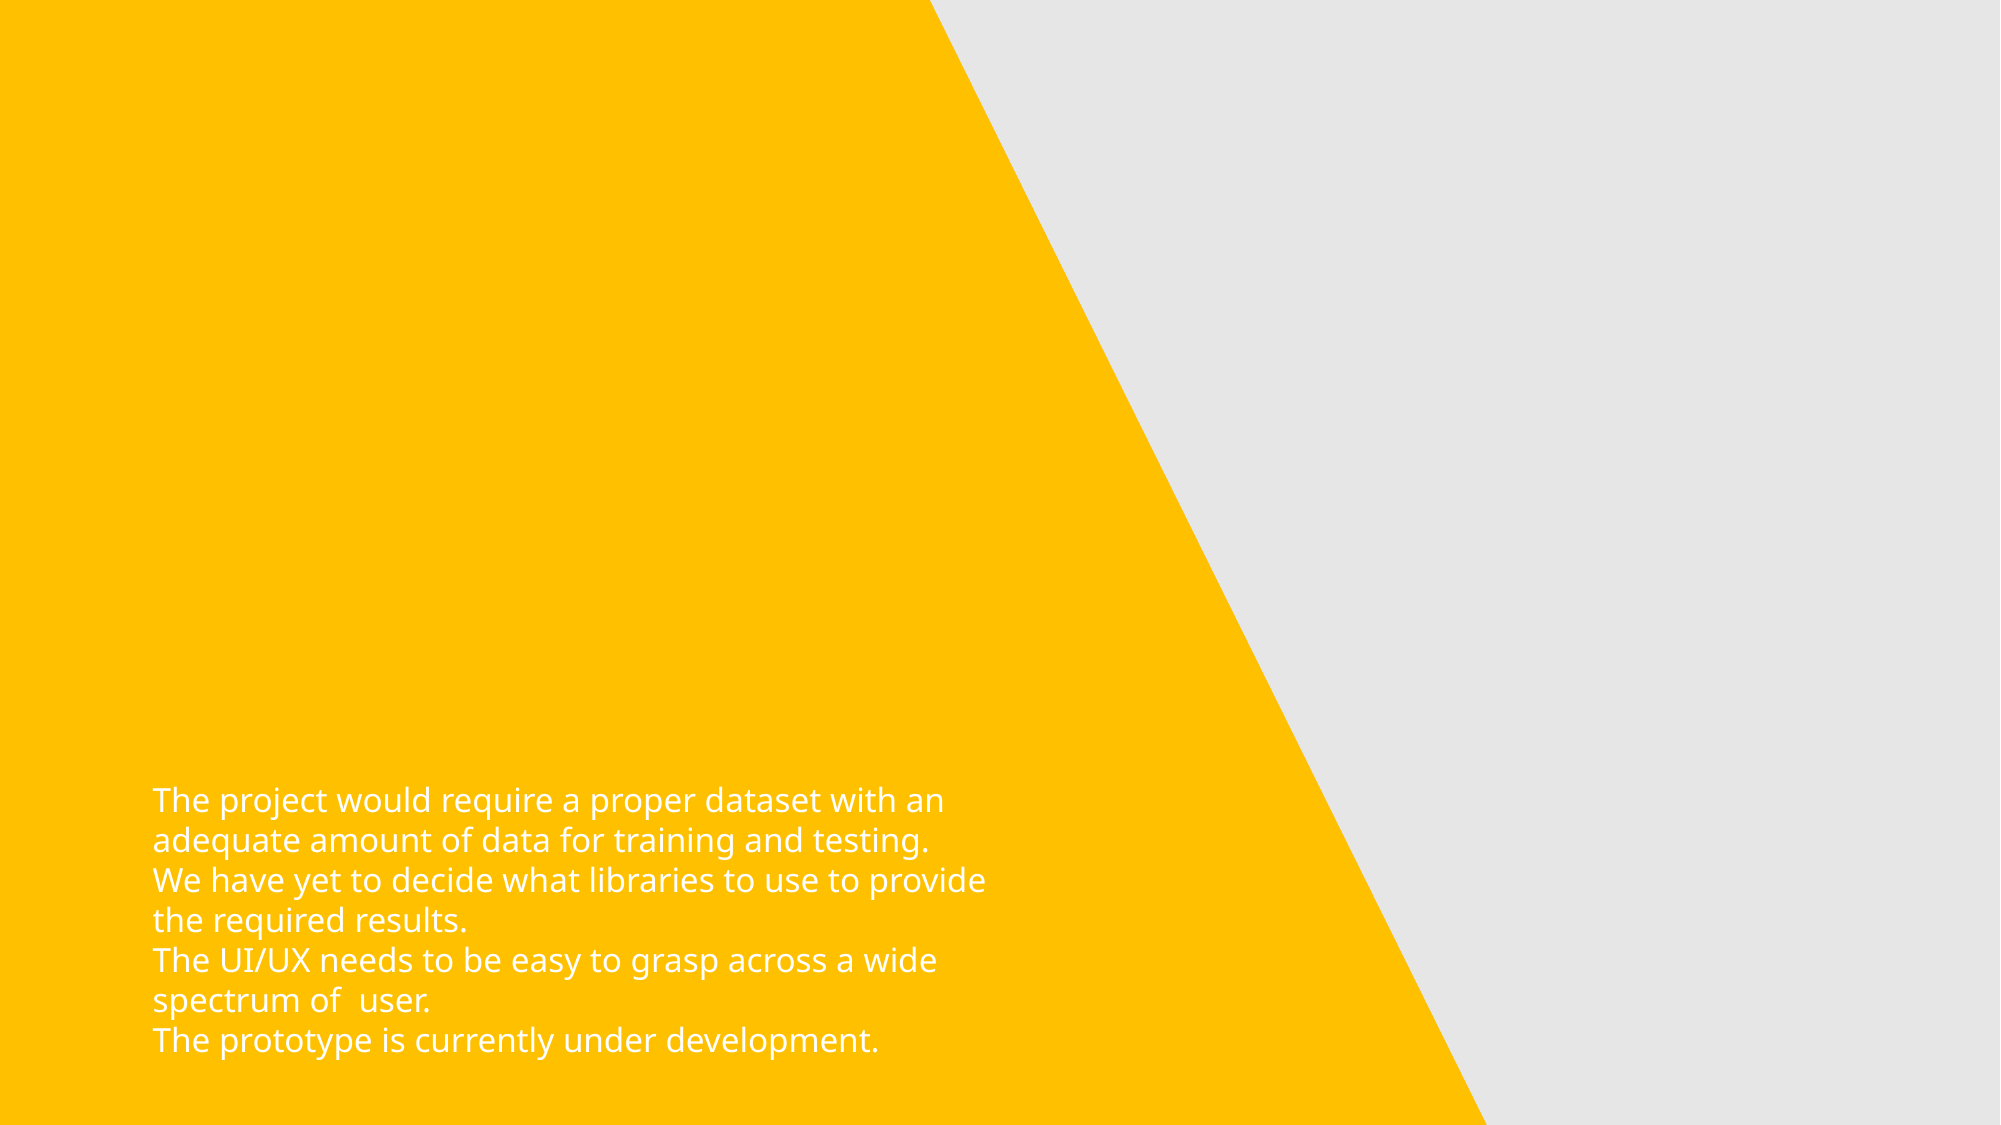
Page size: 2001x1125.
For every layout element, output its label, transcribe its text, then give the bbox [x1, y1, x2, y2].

text_box The project would require a proper dataset with an adequate amount of data for training and testing. We have yet to decide what libraries to use to provide the required results. The UI/UX needs to be easy to grasp across a wide spectrum of user. The prototype is currently under development. [137, 772, 1008, 1067]
text_box [0, 0, 1488, 1125]
